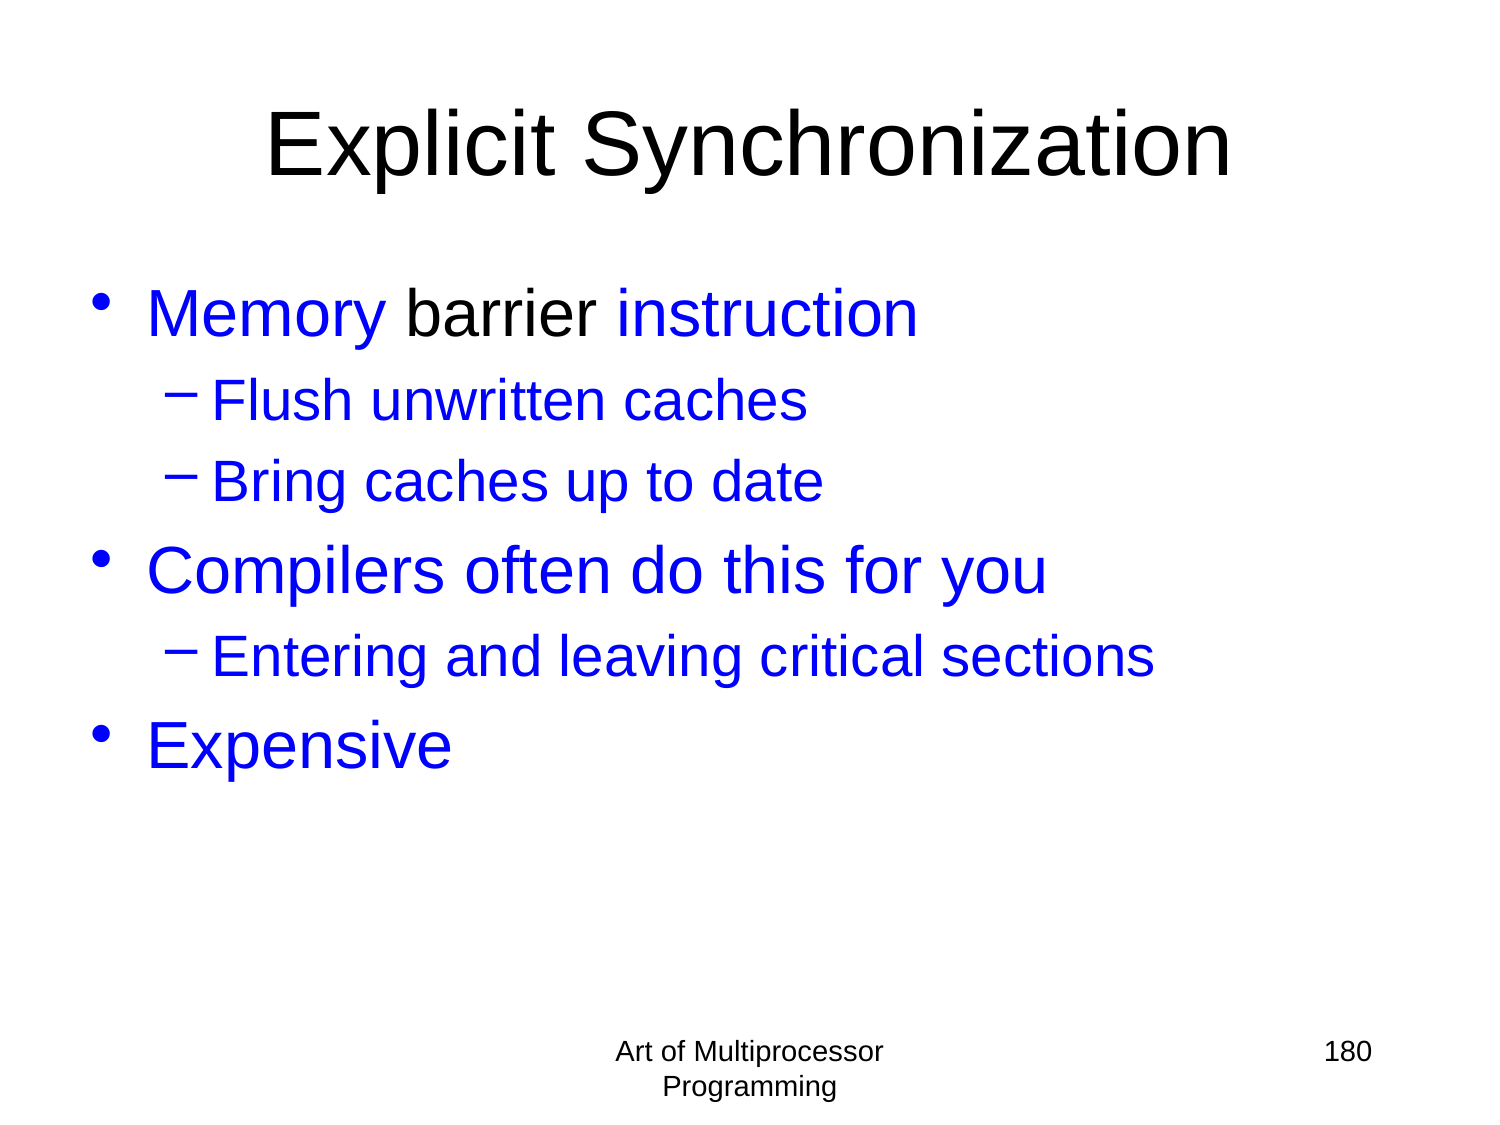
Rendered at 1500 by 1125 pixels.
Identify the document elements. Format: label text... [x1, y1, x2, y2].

list Memory barrier instruction Flush unwritten caches Bring caches up to date Compilers often do this for you Entering and leaving critical sections Expensive [74, 262, 1426, 1006]
title Explicit Synchronization [74, 44, 1426, 233]
footer Art of Multiprocessor Programming [512, 1024, 988, 1101]
slide_number 180 [1074, 1024, 1388, 1101]
